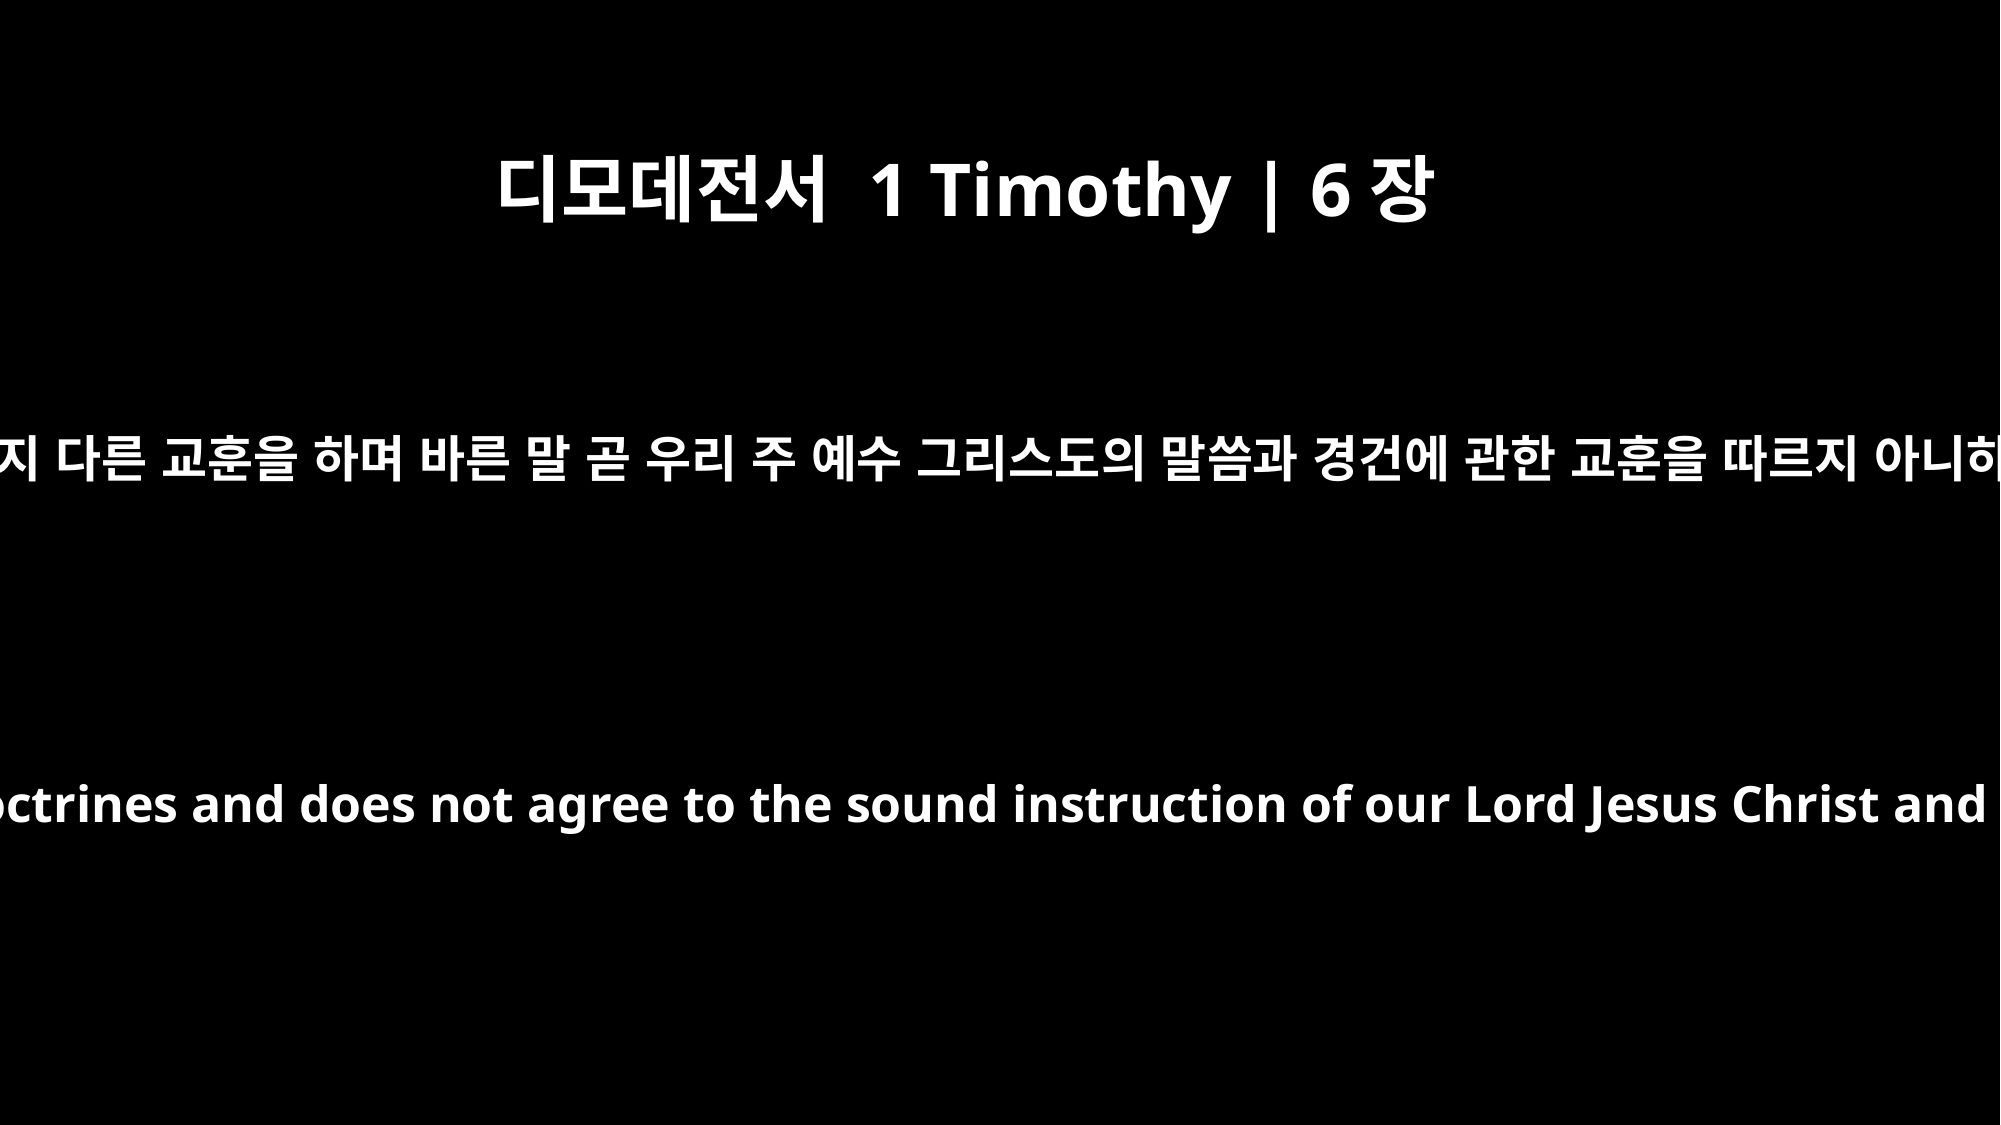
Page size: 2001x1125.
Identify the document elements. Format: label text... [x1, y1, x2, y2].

text_box If anyone teaches false doctrines and does not agree to the sound instruction of our Lord Jesus Christ and to godly teaching, [0, 764, 2000, 840]
text_box 디모데전서 1 Timothy | 6장 [479, 136, 1453, 239]
text_box 3 누구든지 다른 교훈을 하며 바른 말 곧 우리 주 예수 그리스도의 말씀과 경건에 관한 교훈을 따르지 아니하면 [0, 359, 2000, 495]
